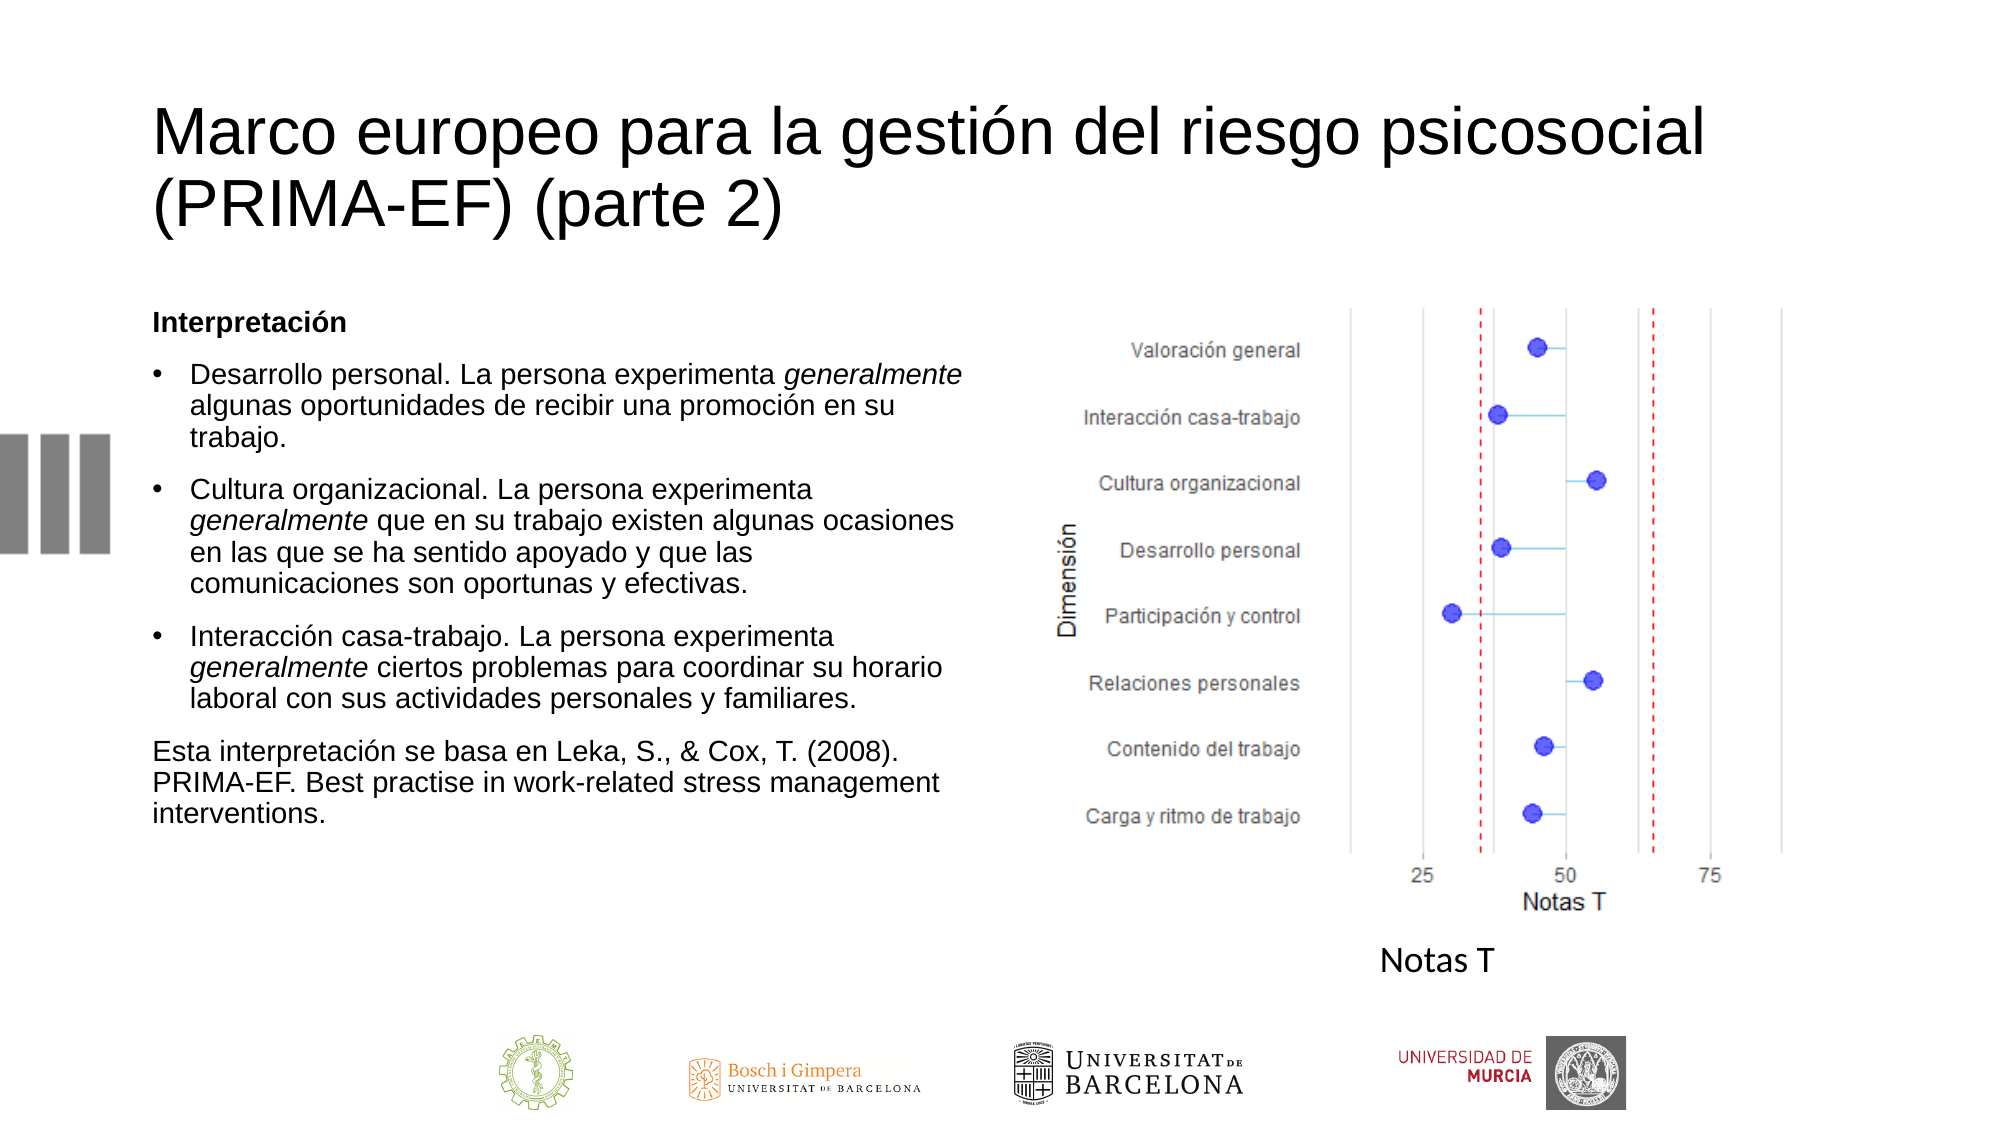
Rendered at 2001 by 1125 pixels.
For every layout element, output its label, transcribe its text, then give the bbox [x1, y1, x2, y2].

title Marco europeo para la gestión del riesgo psicosocial (PRIMA-EF) (parte 2) [137, 59, 1863, 278]
picture [1014, 1042, 1243, 1105]
picture [1043, 297, 1832, 928]
list Interpretación Desarrollo personal. La persona experimenta generalmente algunas oportunidades de recibir una promoción en su trabajo. Cultura organizacional. La persona experimenta generalmente que en su trabajo existen algunas ocasiones en las que se ha sentido apoyado y que las comunicaciones son oportunas y efectivas. Interacción casa-trabajo. La persona experimenta generalmente ciertos problemas para coordinar su horario laboral con sus actividades personales y familiares. Esta interpretación se basa en Leka, S., & Cox, T. (2008). PRIMA-EF. Best practise in work-related stress management interventions. [137, 299, 988, 1014]
picture [684, 1031, 926, 1125]
text_box Notas T [1012, 927, 1863, 1011]
picture [1331, 1036, 1627, 1110]
picture [0, 420, 123, 563]
picture [499, 1035, 573, 1110]
